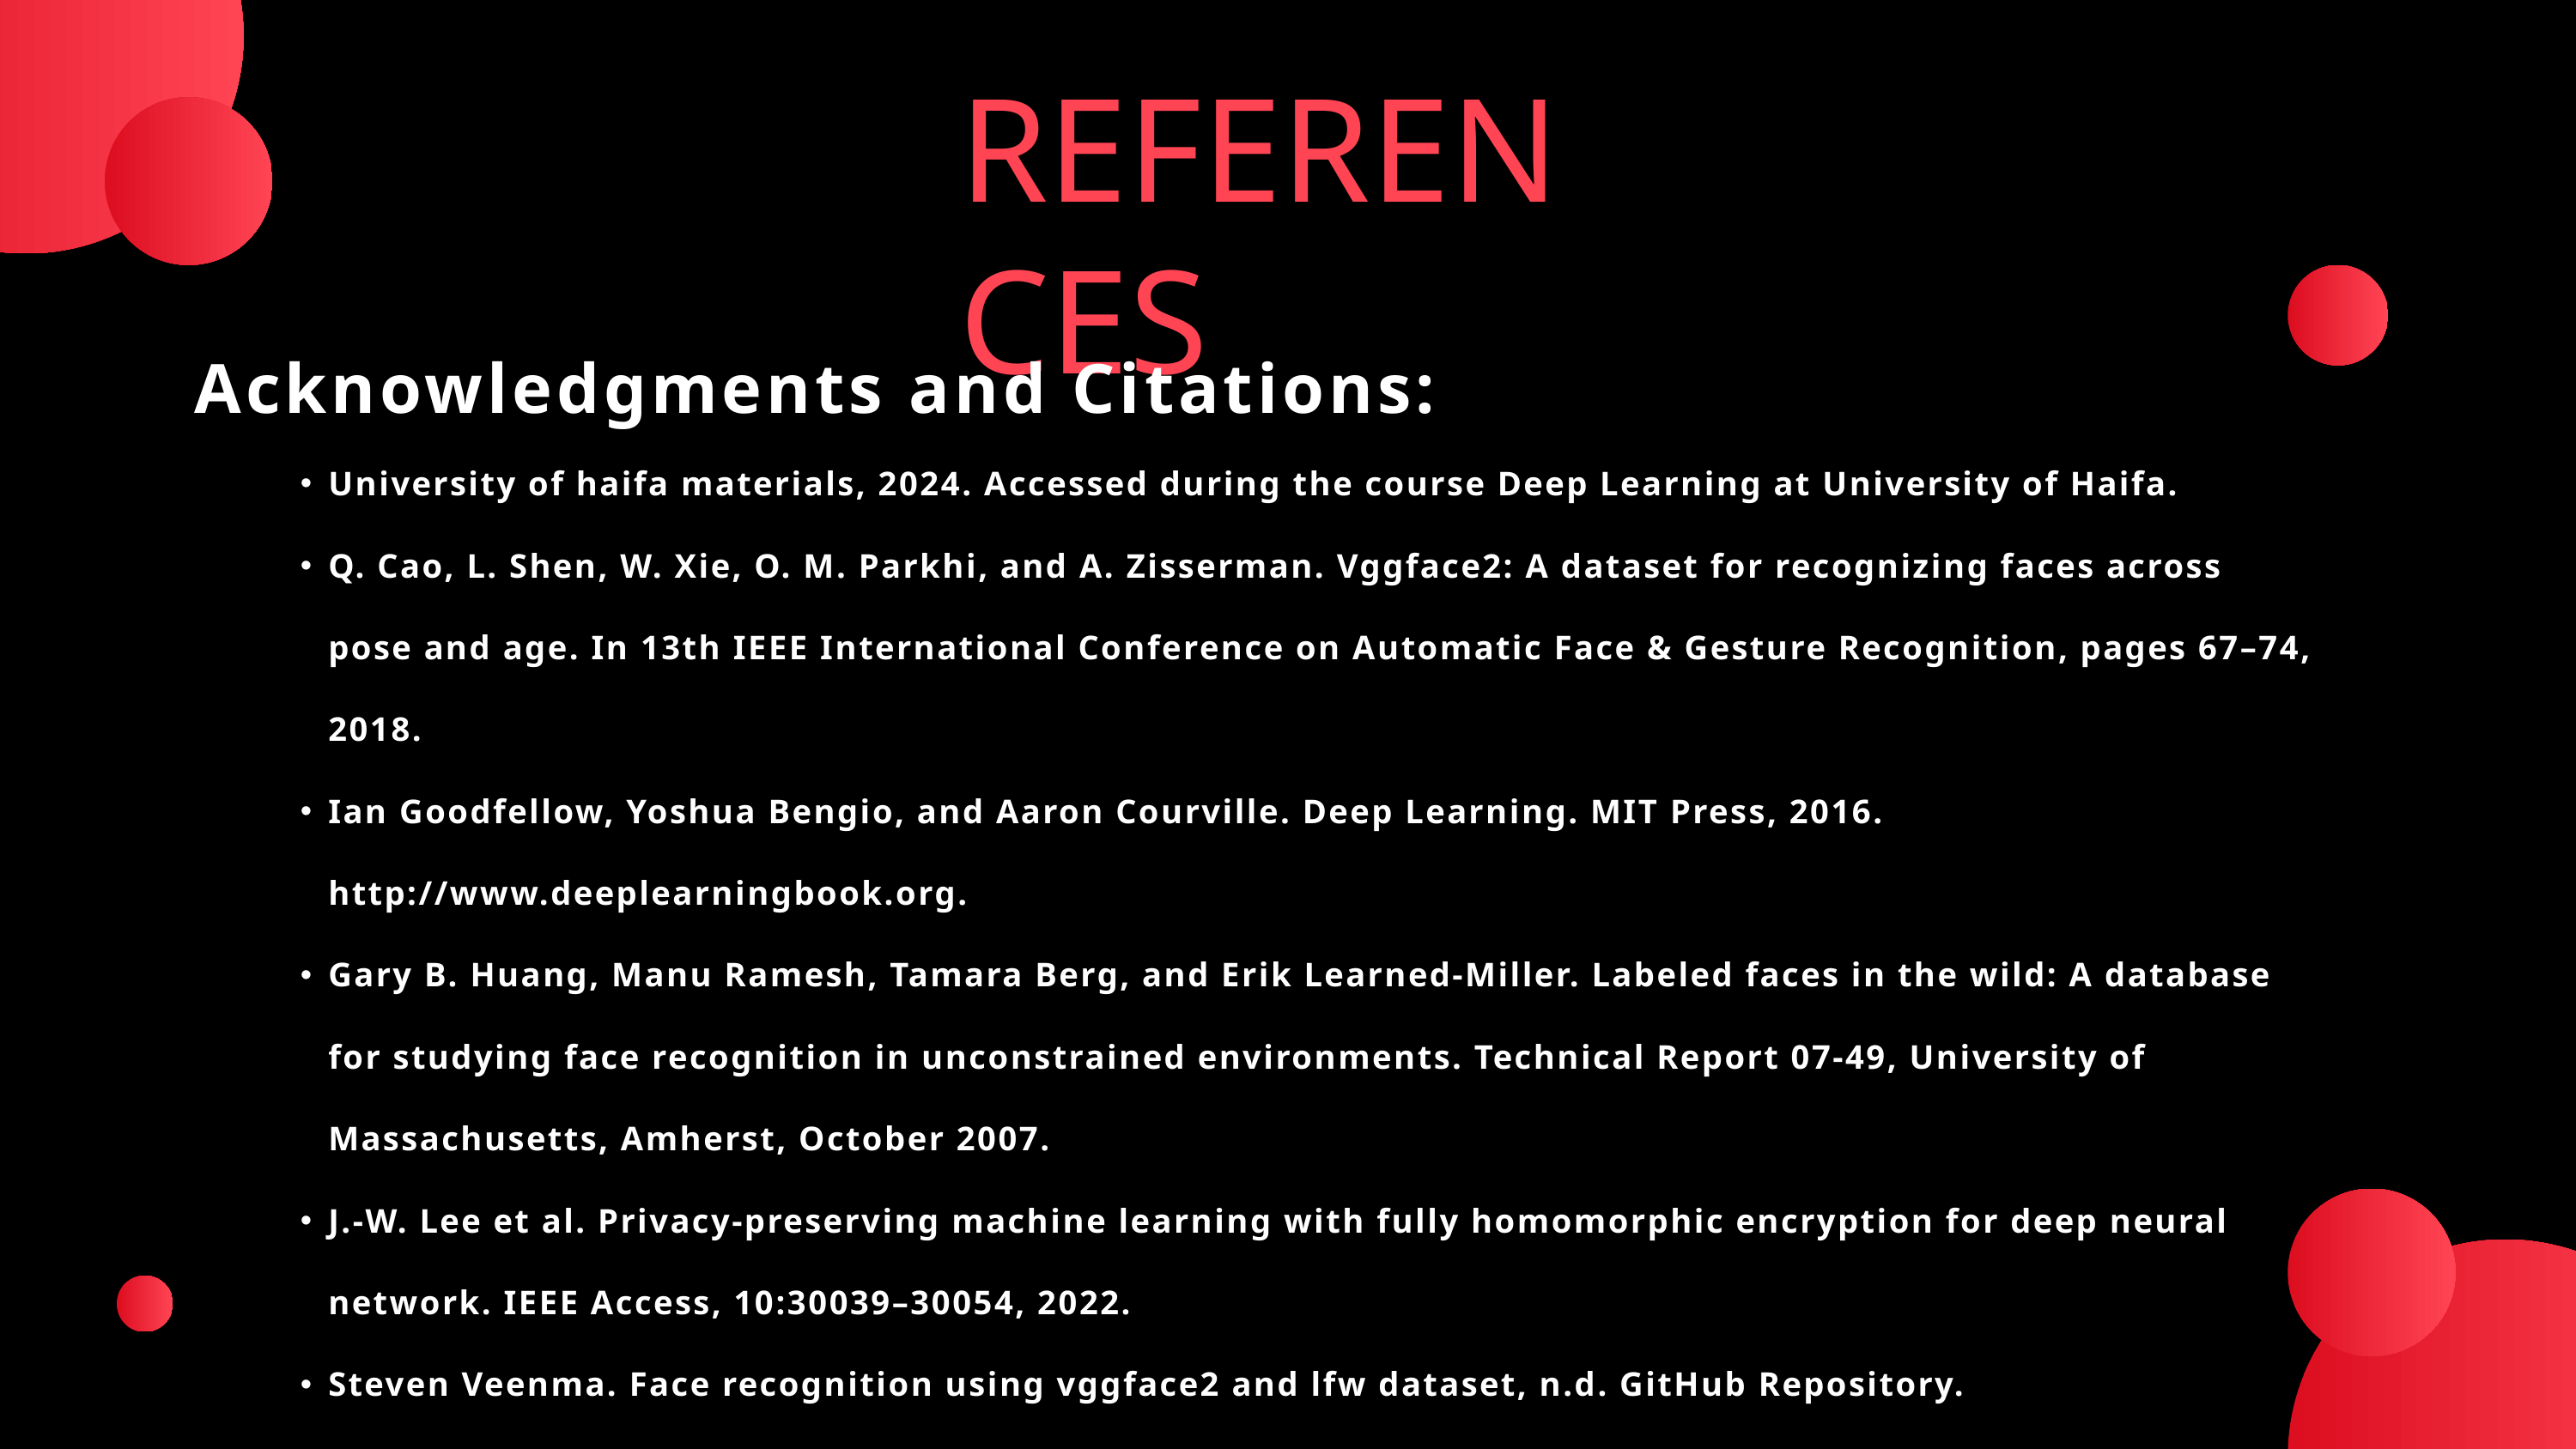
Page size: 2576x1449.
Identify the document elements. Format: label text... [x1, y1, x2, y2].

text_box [104, 97, 273, 265]
text_box Acknowledgments and Citations: [194, 309, 1534, 427]
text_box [2287, 1239, 2576, 1449]
text_box REFERENCES [959, 58, 1617, 403]
text_box University of haifa materials, 2024. Accessed during the course Deep Learning at University of Haifa. Q. Cao, L. Shen, W. Xie, O. M. Parkhi, and A. Zisserman. Vggface2: A dataset for recognizing faces across pose and age. In 13th IEEE International Conference on Automatic Face & Gesture Recognition, pages 67–74, 2018. Ian Goodfellow, Yoshua Bengio, and Aaron Courville. Deep Learning. MIT Press, 2016. http://www.deeplearningbook.org. Gary B. Huang, Manu Ramesh, Tamara Berg, and Erik Learned-Miller. Labeled faces in the wild: A database for studying face recognition in unconstrained environments. Technical Report 07-49, University of Massachusetts, Amherst, October 2007. J.-W. Lee et al. Privacy-preserving machine learning with fully homomorphic encryption for deep neural network. IEEE Access, 10:30039–30054, 2022. Steven Veenma. Face recognition using vggface2 and lfw dataset, n.d. GitHub Repository. [272, 421, 2319, 1404]
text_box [116, 1275, 173, 1332]
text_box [0, 0, 244, 254]
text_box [2287, 1188, 2456, 1357]
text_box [2287, 264, 2389, 366]
